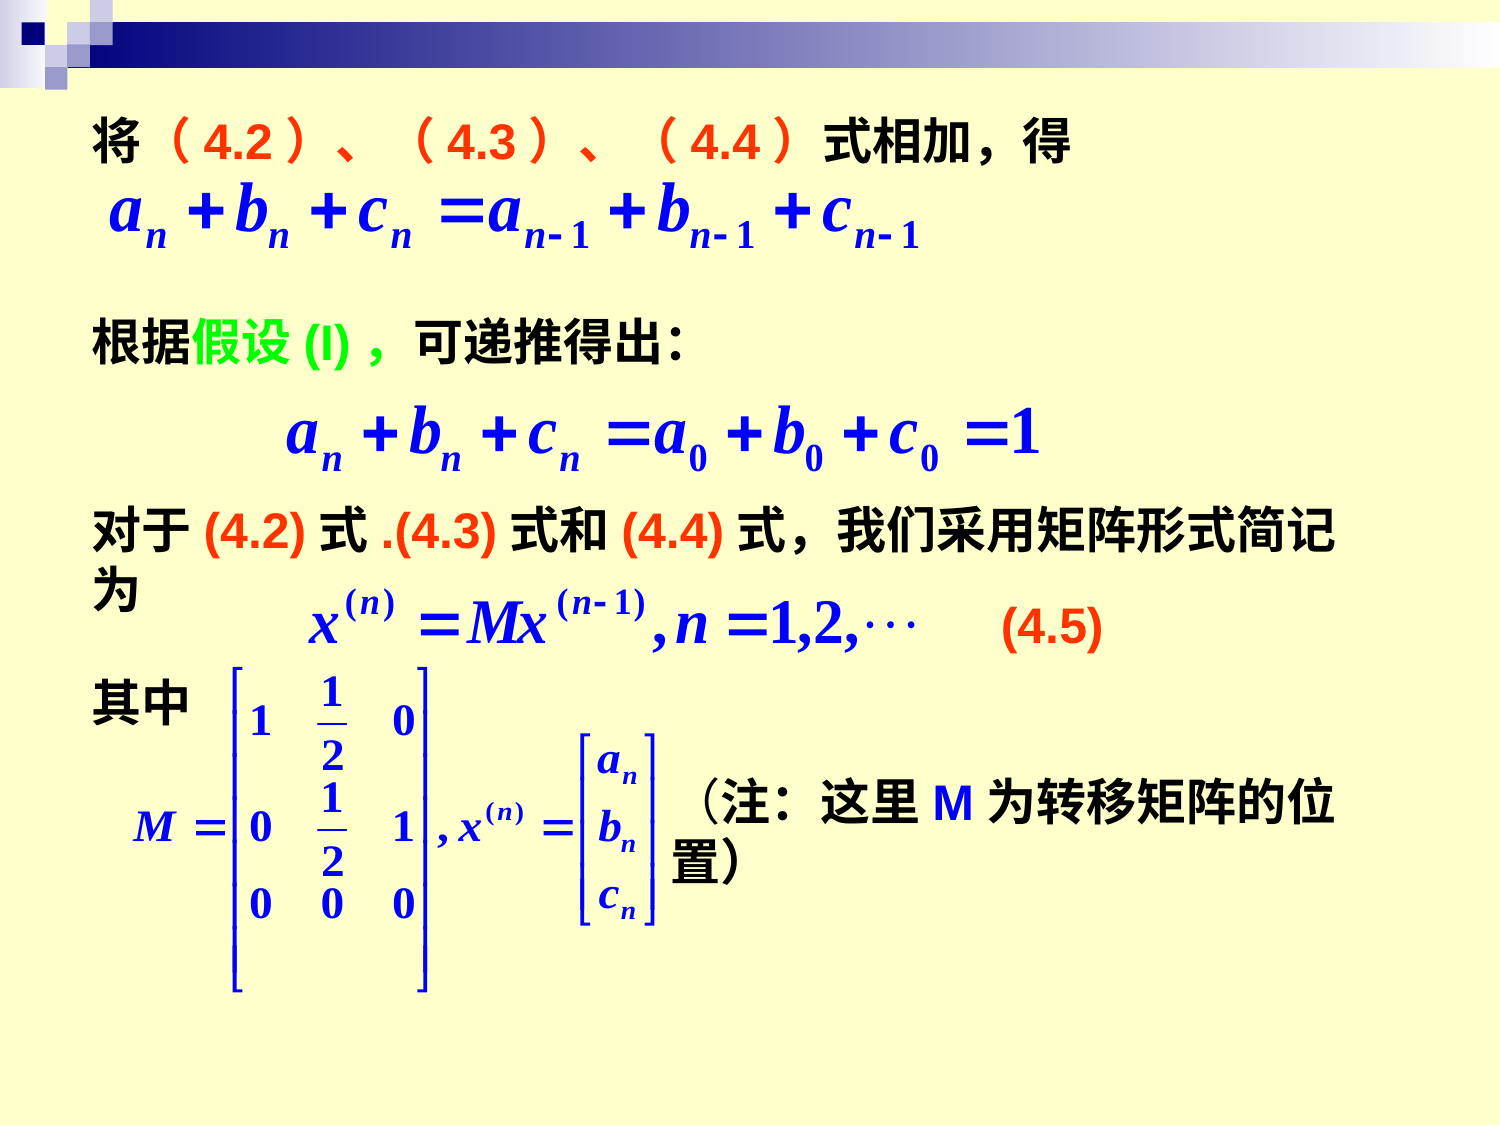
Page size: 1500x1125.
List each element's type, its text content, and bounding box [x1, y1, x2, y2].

text_box 对于(4.2)式.(4.3)式和(4.4)式，我们采用矩阵形式简记为 [76, 491, 1388, 543]
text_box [295, 574, 928, 667]
text_box （注：这里M为转移矩阵的位置） [673, 763, 1447, 898]
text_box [76, 656, 669, 1000]
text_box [277, 385, 1048, 485]
text_box (4.5) [986, 586, 1187, 661]
text_box 根据假设(I)，可递推得出： [76, 302, 951, 378]
text_box 对于(4.2)式.(4.3)式和(4.4)式，我们采用矩阵形式简记为 [76, 544, 1388, 627]
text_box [100, 160, 928, 263]
text_box 将（4.2）、（4.3）、（4.4）式相加，得 [76, 101, 1436, 177]
